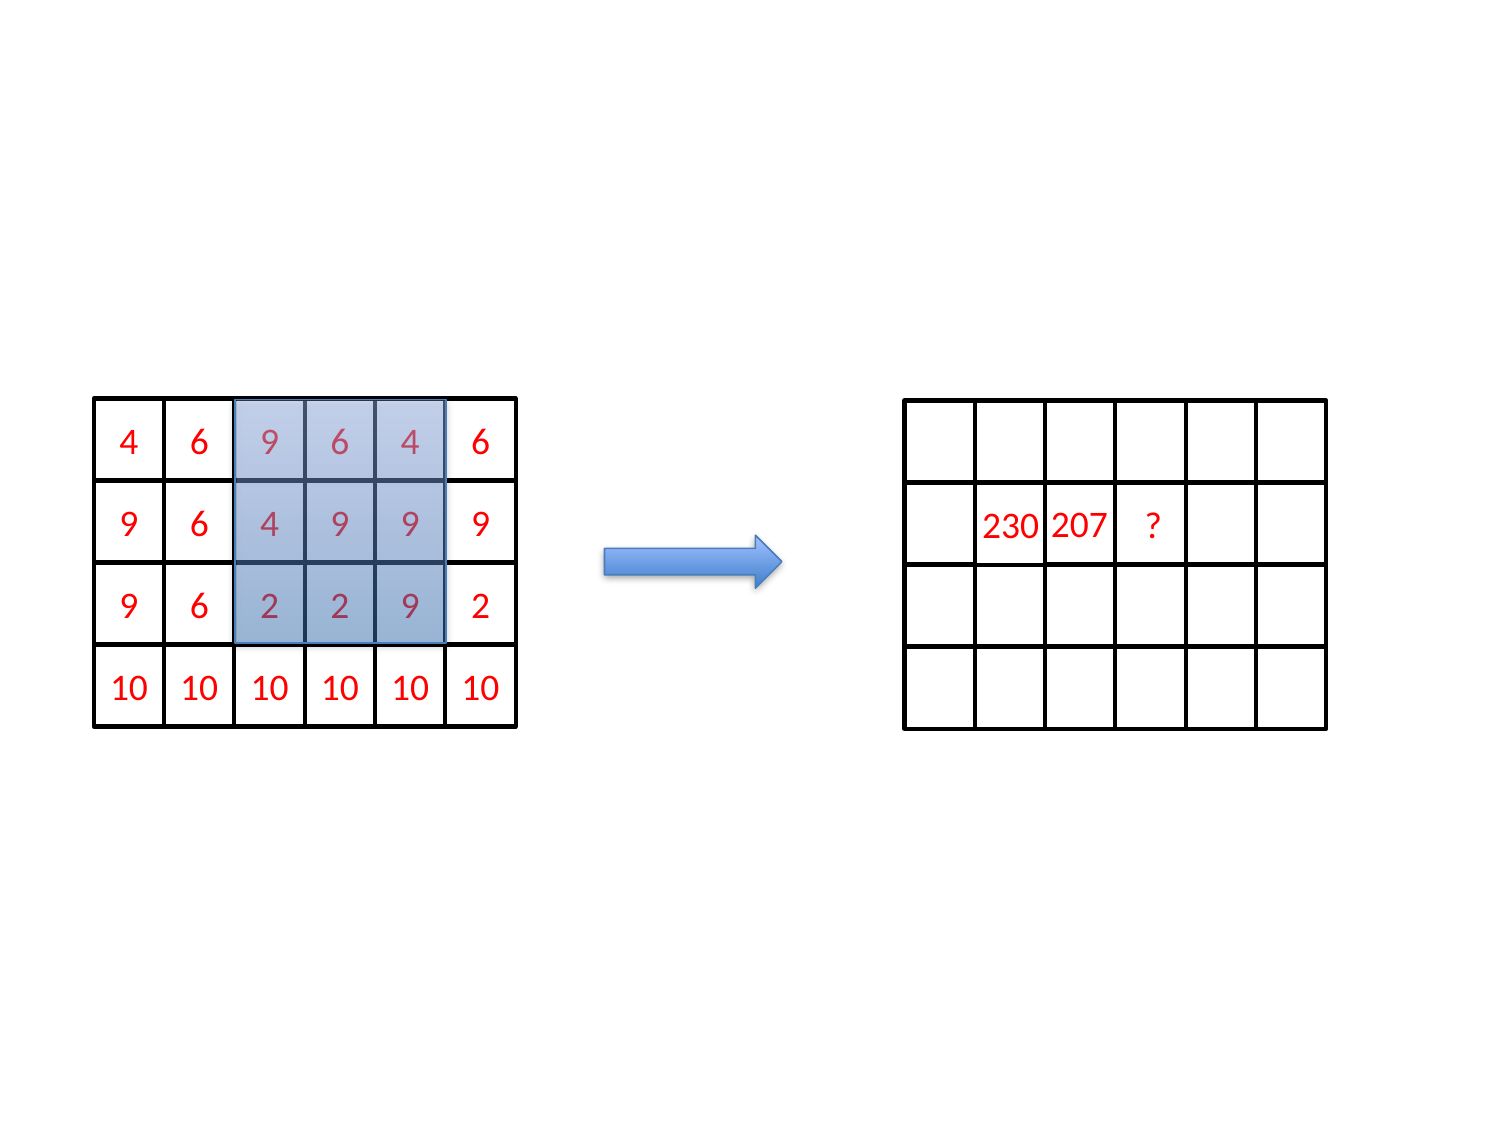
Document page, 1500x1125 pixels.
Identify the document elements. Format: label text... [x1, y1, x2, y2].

text_box 9 [92, 560, 166, 642]
text_box [1113, 398, 1184, 480]
text_box 230 [977, 481, 1029, 563]
text_box 10 [443, 642, 518, 729]
text_box [603, 534, 783, 589]
text_box [977, 398, 1043, 481]
text_box 10 [166, 642, 232, 729]
text_box [1204, 481, 1254, 563]
text_box [902, 398, 977, 481]
text_box [1184, 563, 1254, 645]
text_box 10 [373, 651, 443, 729]
text_box [1184, 645, 1254, 731]
text_box [1254, 563, 1328, 645]
text_box [234, 399, 447, 644]
text_box 207 [1029, 479, 1130, 566]
text_box [902, 645, 977, 731]
text_box 9 [452, 478, 518, 560]
text_box [1043, 398, 1113, 479]
text_box 6 [166, 560, 229, 642]
text_box [1254, 398, 1328, 481]
text_box 6 [166, 396, 232, 478]
text_box 10 [303, 651, 373, 729]
text_box 9 [92, 478, 166, 560]
text_box [902, 563, 977, 645]
text_box ? [1103, 480, 1204, 566]
text_box 4 [92, 396, 166, 478]
text_box [977, 563, 1043, 645]
text_box [1254, 645, 1328, 731]
text_box 10 [92, 642, 166, 729]
text_box 6 [166, 478, 229, 560]
text_box 10 [232, 649, 303, 729]
text_box [1113, 645, 1184, 731]
text_box [1254, 481, 1328, 563]
text_box [1184, 398, 1254, 481]
text_box [1113, 566, 1184, 645]
text_box [977, 645, 1043, 731]
text_box [1043, 566, 1113, 645]
text_box [902, 481, 977, 563]
text_box [1043, 645, 1113, 731]
text_box 2 [451, 560, 518, 642]
text_box 6 [443, 396, 518, 478]
